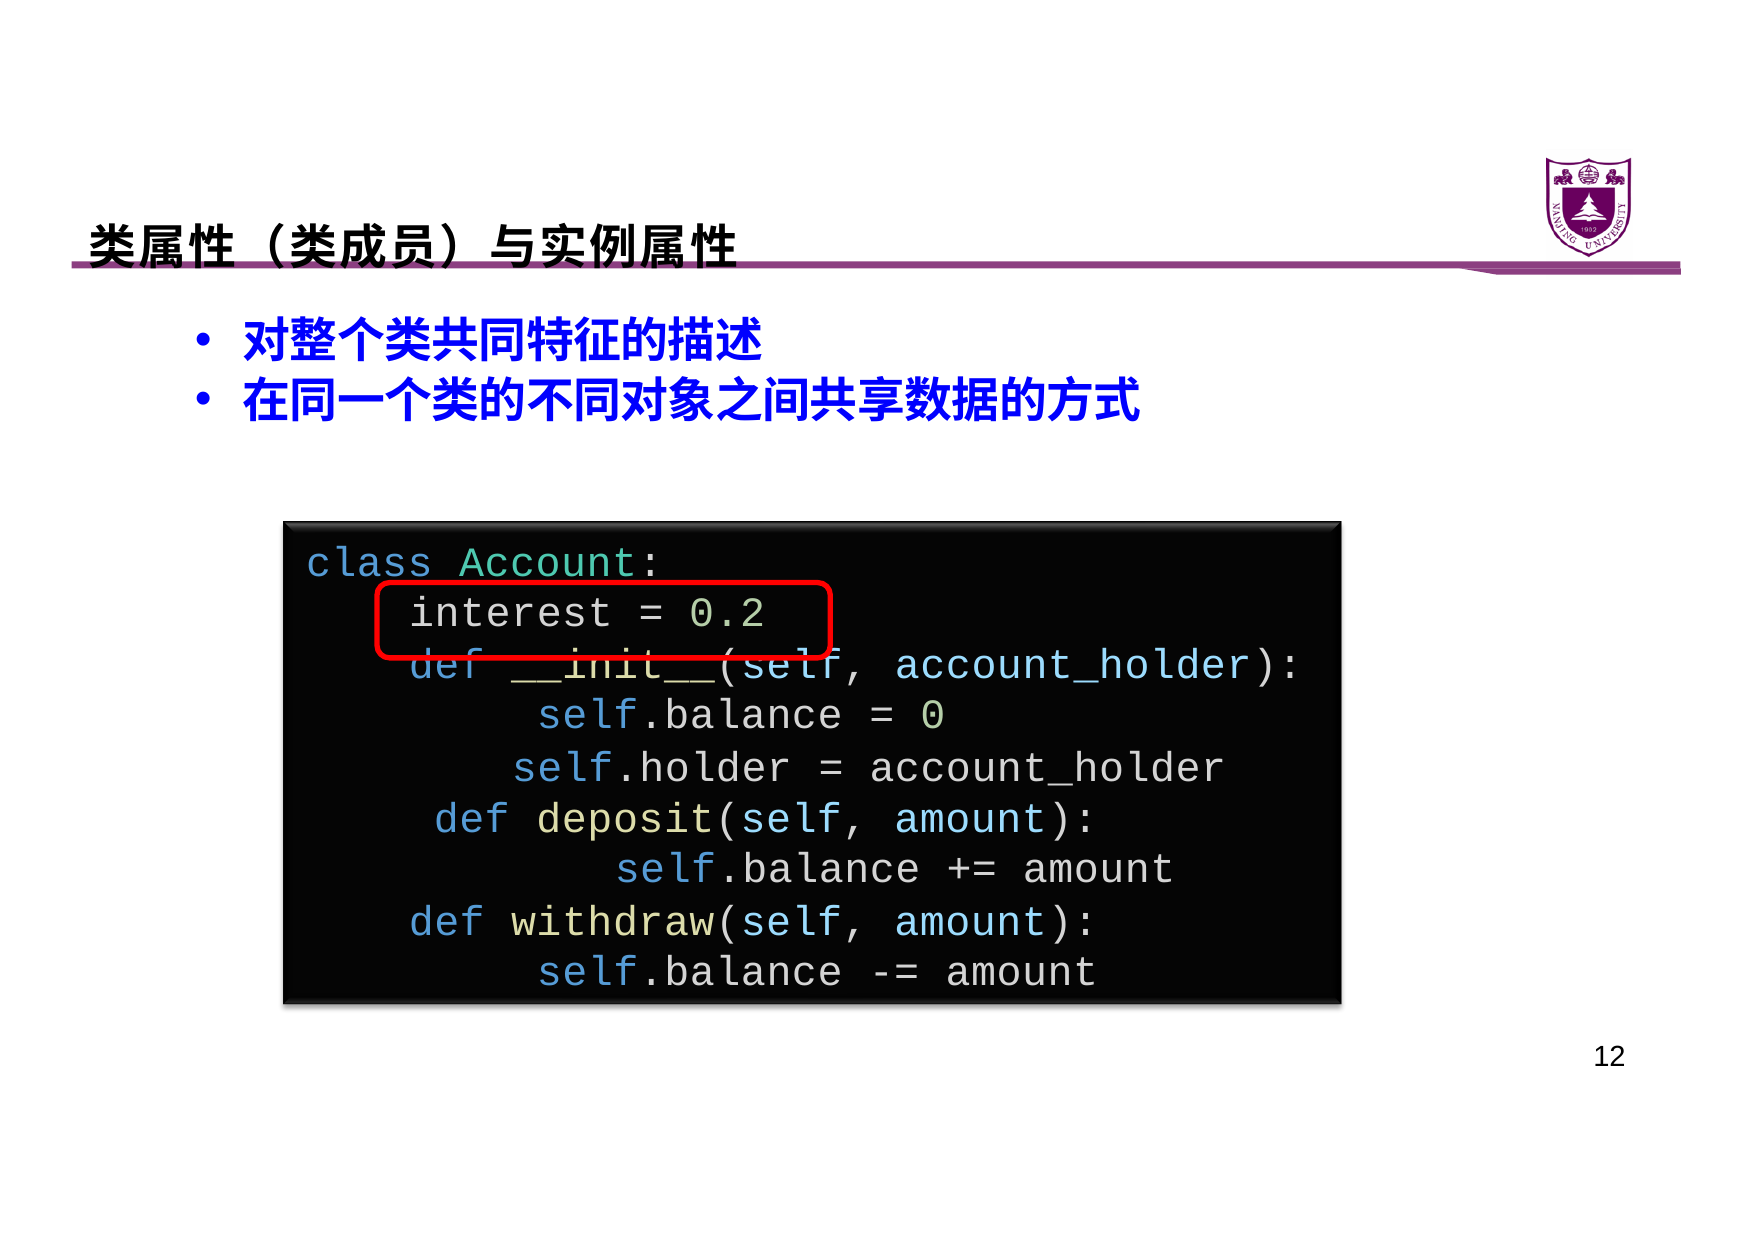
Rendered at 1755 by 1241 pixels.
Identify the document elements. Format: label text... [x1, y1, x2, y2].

picture [1546, 275, 1633, 280]
title 类属性（类成员）与实例属性 [86, 180, 1356, 390]
picture [1546, 149, 1633, 261]
picture [265, 512, 1351, 1031]
slide_number 12 [1587, 1038, 1634, 1241]
text_box 对整个类共同特征的描述 在同一个类的不同对象之间共享数据的方式 [192, 307, 1312, 427]
